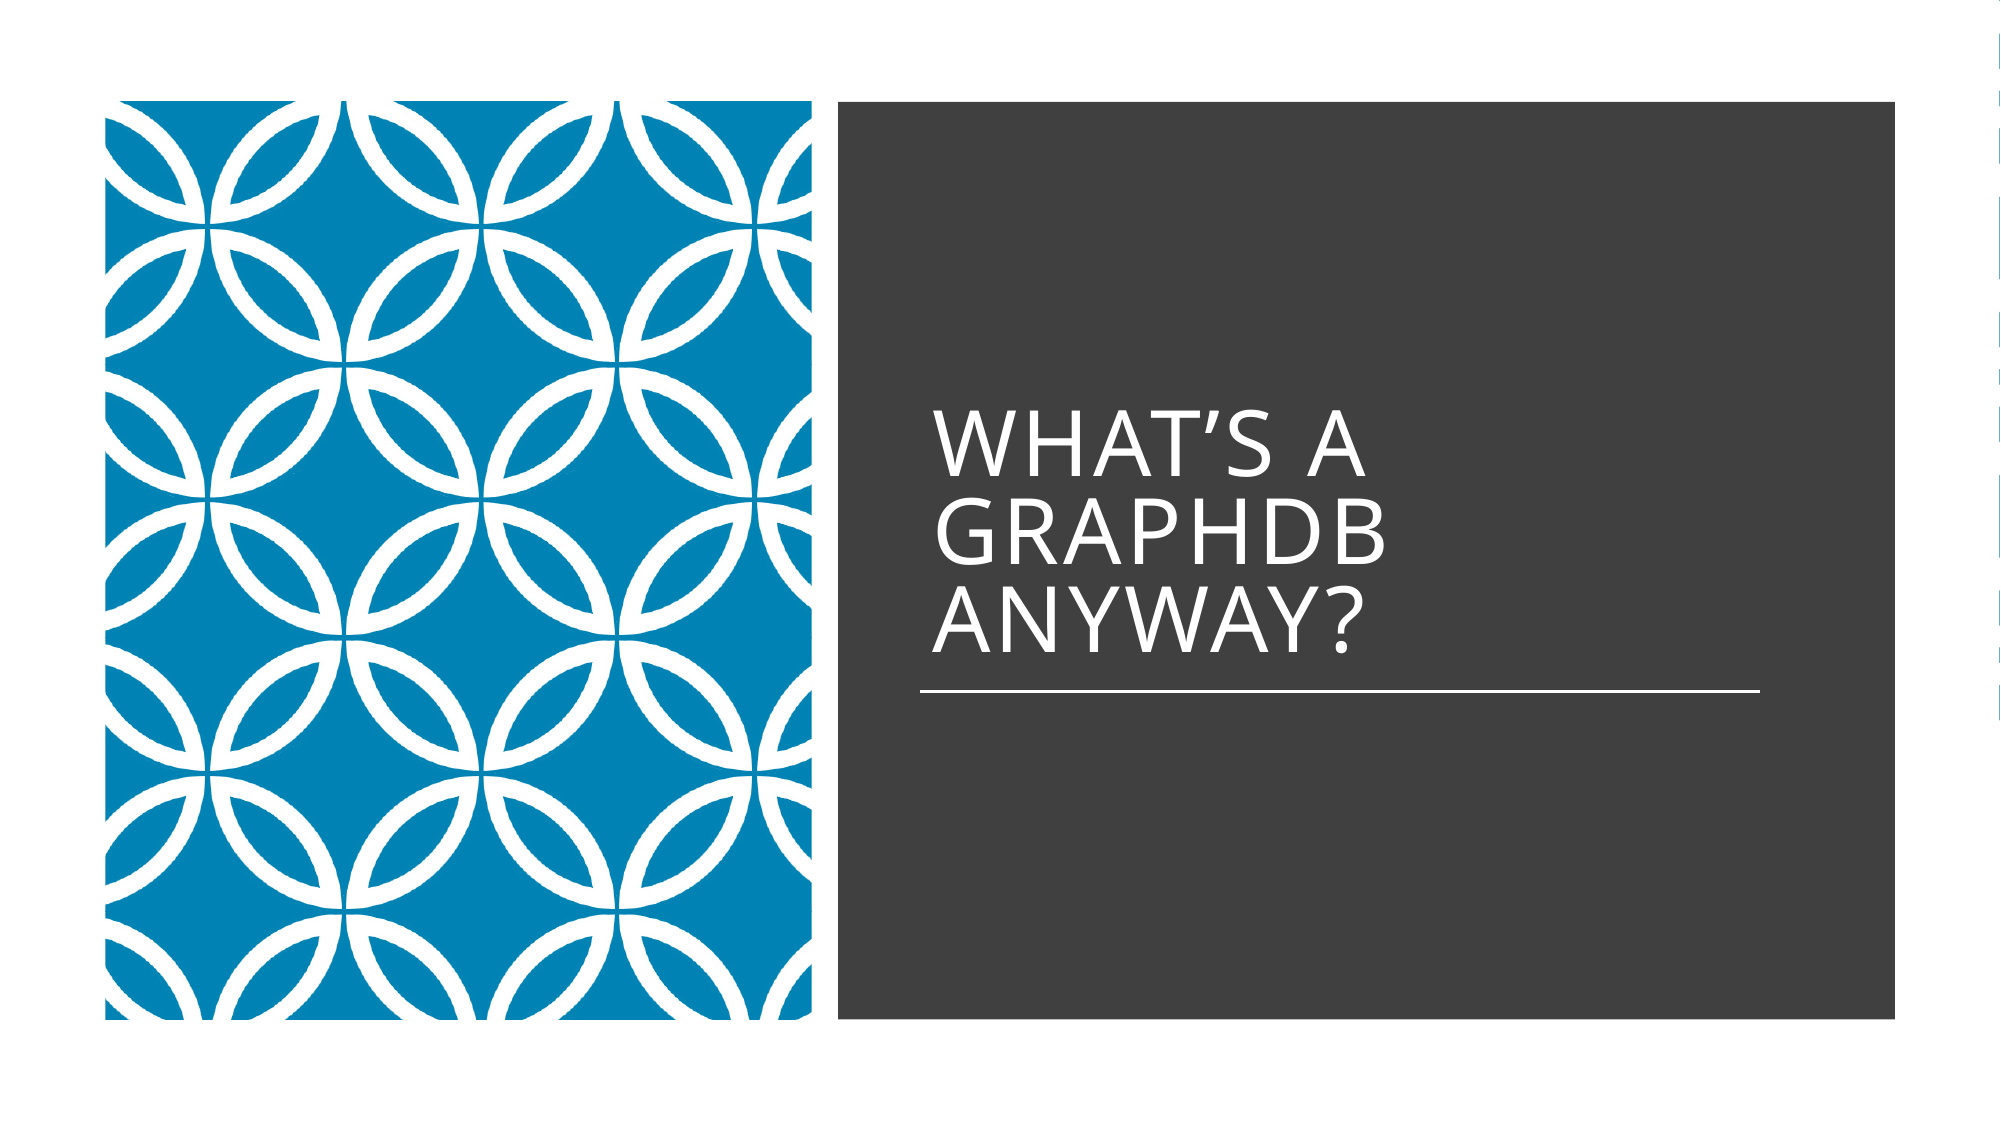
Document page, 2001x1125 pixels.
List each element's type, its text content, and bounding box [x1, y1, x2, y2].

title What’s a GraphDB Anyway? [917, 181, 1816, 678]
text_box [0, 0, 2000, 1125]
text_box [837, 101, 1896, 1021]
text_box [104, 101, 813, 1021]
